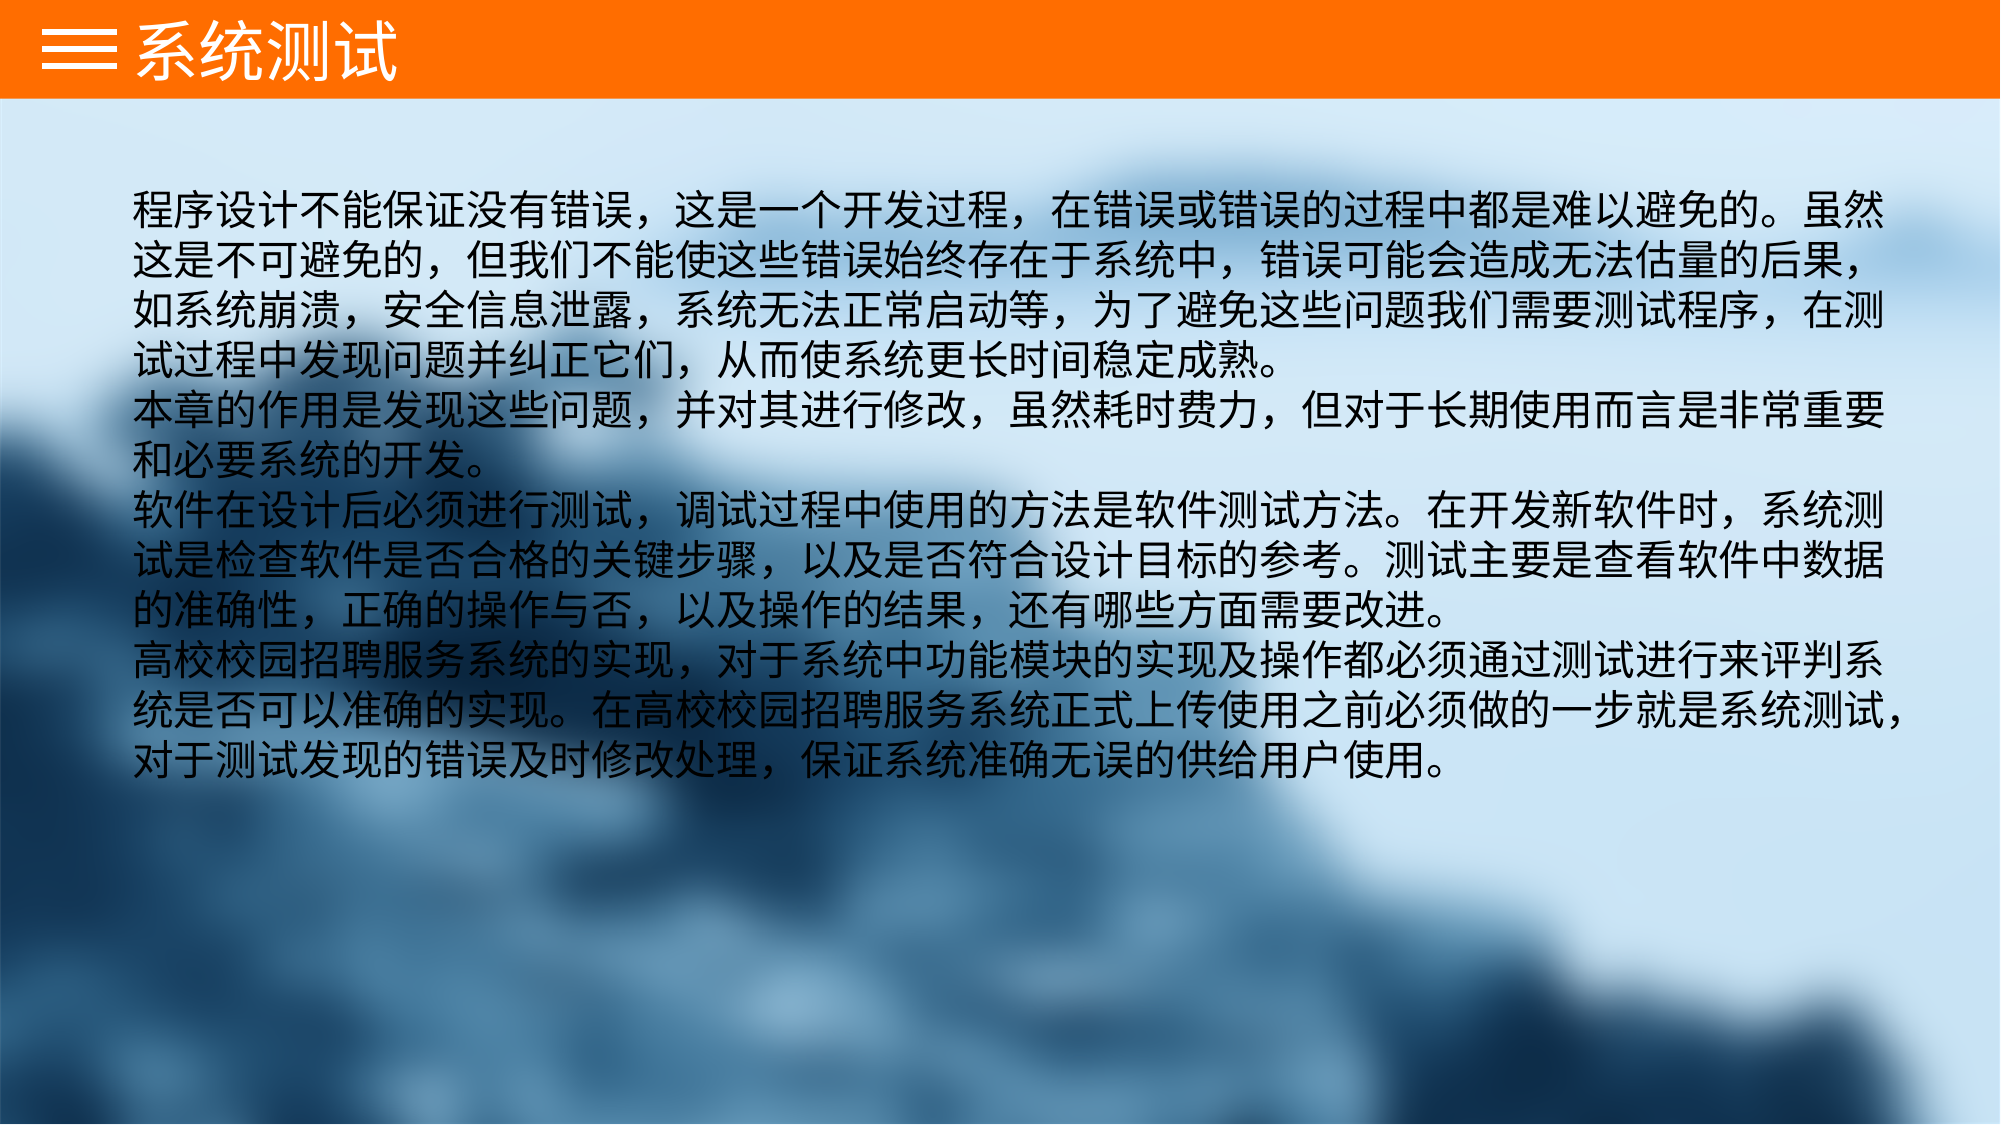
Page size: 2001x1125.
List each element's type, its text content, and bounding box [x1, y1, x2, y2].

picture [0, 0, 2001, 1125]
text_box 程序设计不能保证没有错误，这是一个开发过程，在错误或错误的过程中都是难以避免的。虽然这是不可避免的，但我们不能使这些错误始终存在于系统中，错误可能会造成无法估量的后果，如系统崩溃，安全信息泄露，系统无法正常启动等，为了避免这些问题我们需要测试程序，在测试过程中发现问题并纠正它们，从而使系统更长时间稳定成熟。 本章的作用是发现这些问题，并对其进行修改，虽然耗时费力，但对于长期使用而言是非常重要和必要系统的开发。 软件在设计后必须进行测试，调试过程中使用的方法是软件测试方法。在开发新软件时，系统测试是检查软件是否合格的关键步骤，以及是否符合设计目标的参考。测试主要是查看软件中数据的准确性，正确的操作与否，以及操作的结果，还有哪些方面需要改进。 高校校园招聘服务系统的实现，对于系统中功能模块的实现及操作都必须通过测试进行来评判系统是否可以准确的实现。在高校校园招聘服务系统正式上传使用之前必须做的一步就是系统测试，对于测试发现的错误及时修改处理，保证系统准确无误的供给用户使用。 [117, 126, 1925, 792]
text_box 系统测试 [117, 2, 679, 98]
text_box [0, 0, 2000, 100]
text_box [42, 32, 118, 67]
